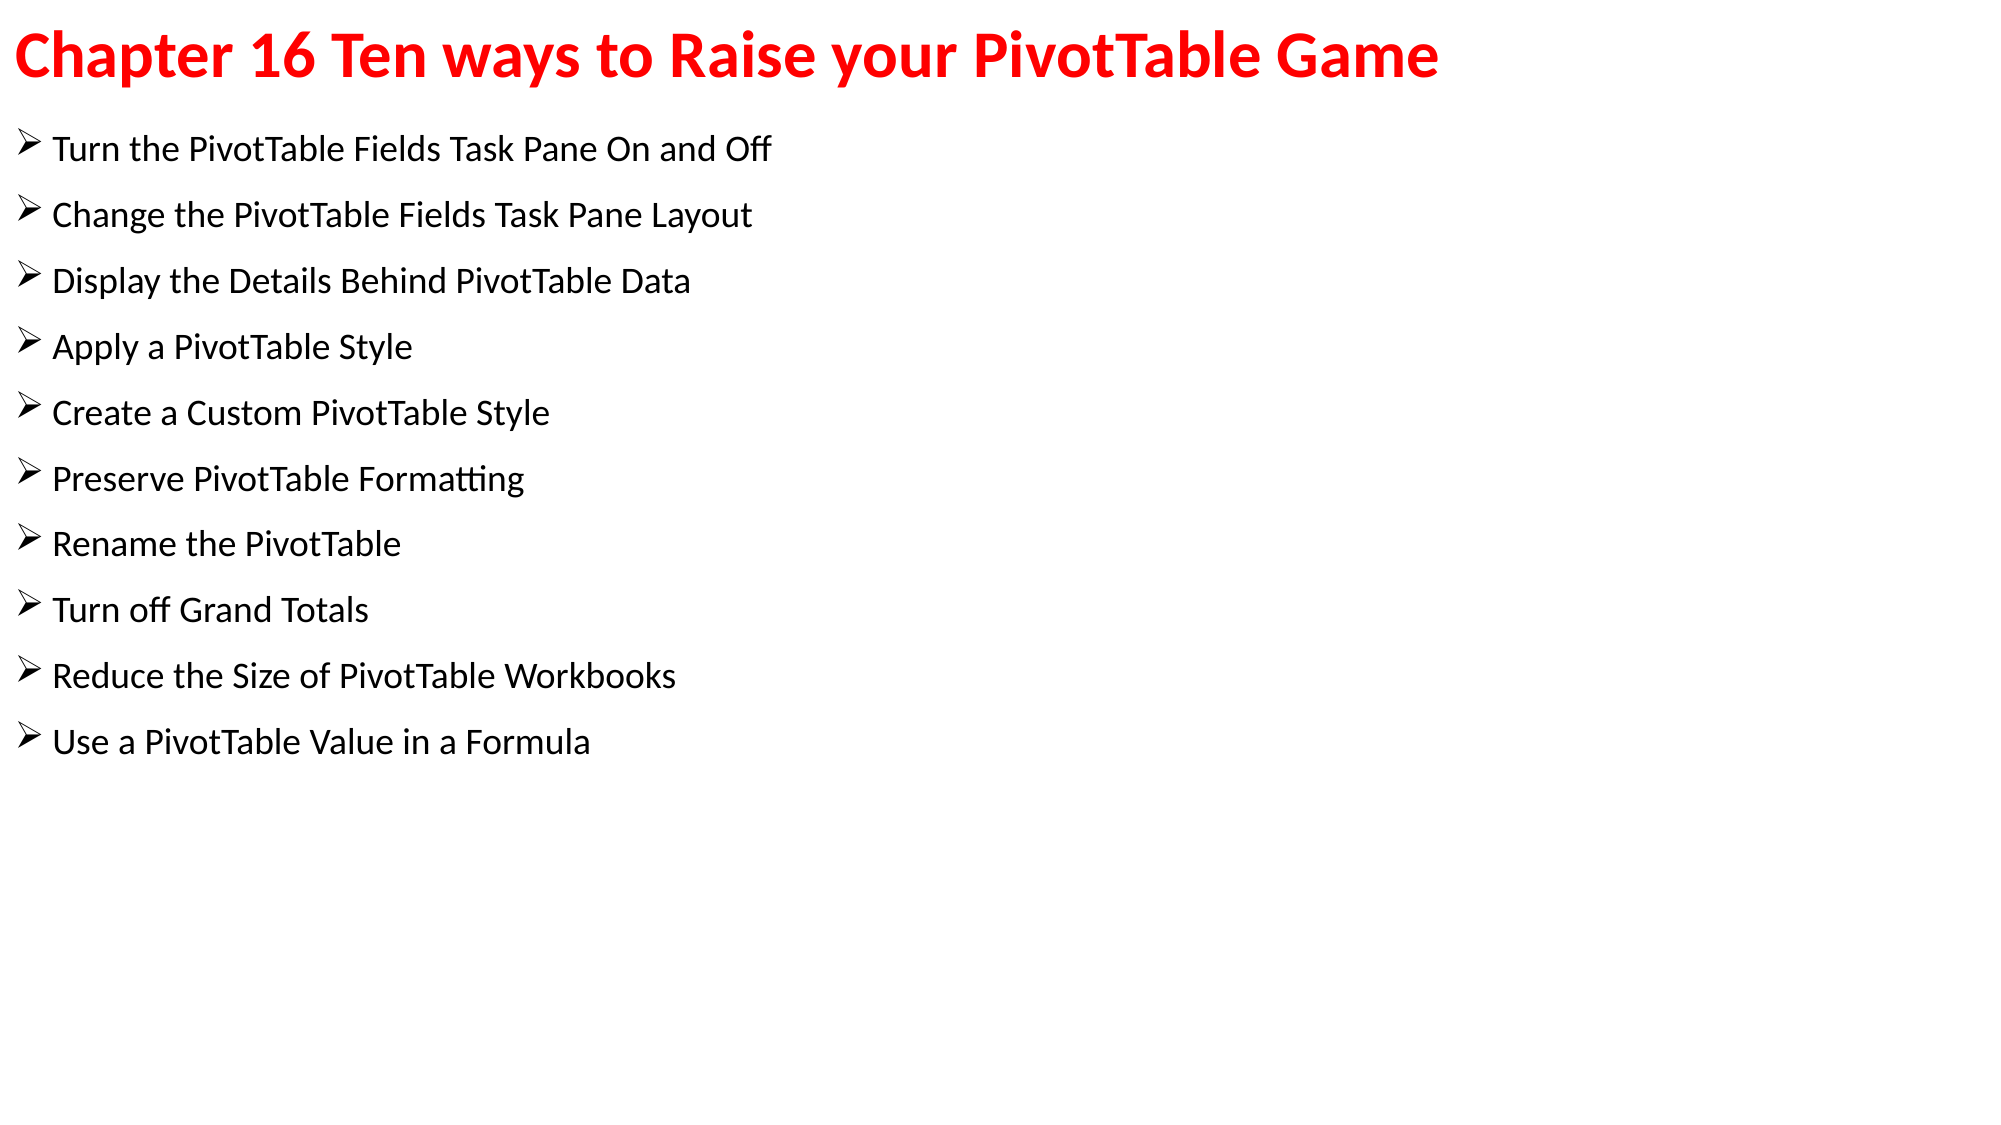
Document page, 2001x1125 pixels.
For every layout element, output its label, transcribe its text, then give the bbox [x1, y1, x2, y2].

text_box Turn the PivotTable Fields Task Pane On and Off Change the PivotTable Fields Task Pane Layout Display the Details Behind PivotTable Data Apply a PivotTable Style Create a Custom PivotTable Style Preserve PivotTable Formatting Rename the PivotTable Turn off Grand Totals Reduce the Size of PivotTable Workbooks Use a PivotTable Value in a Formula [0, 116, 933, 770]
title Chapter 16 Ten ways to Raise your PivotTable Game [0, 3, 2000, 110]
